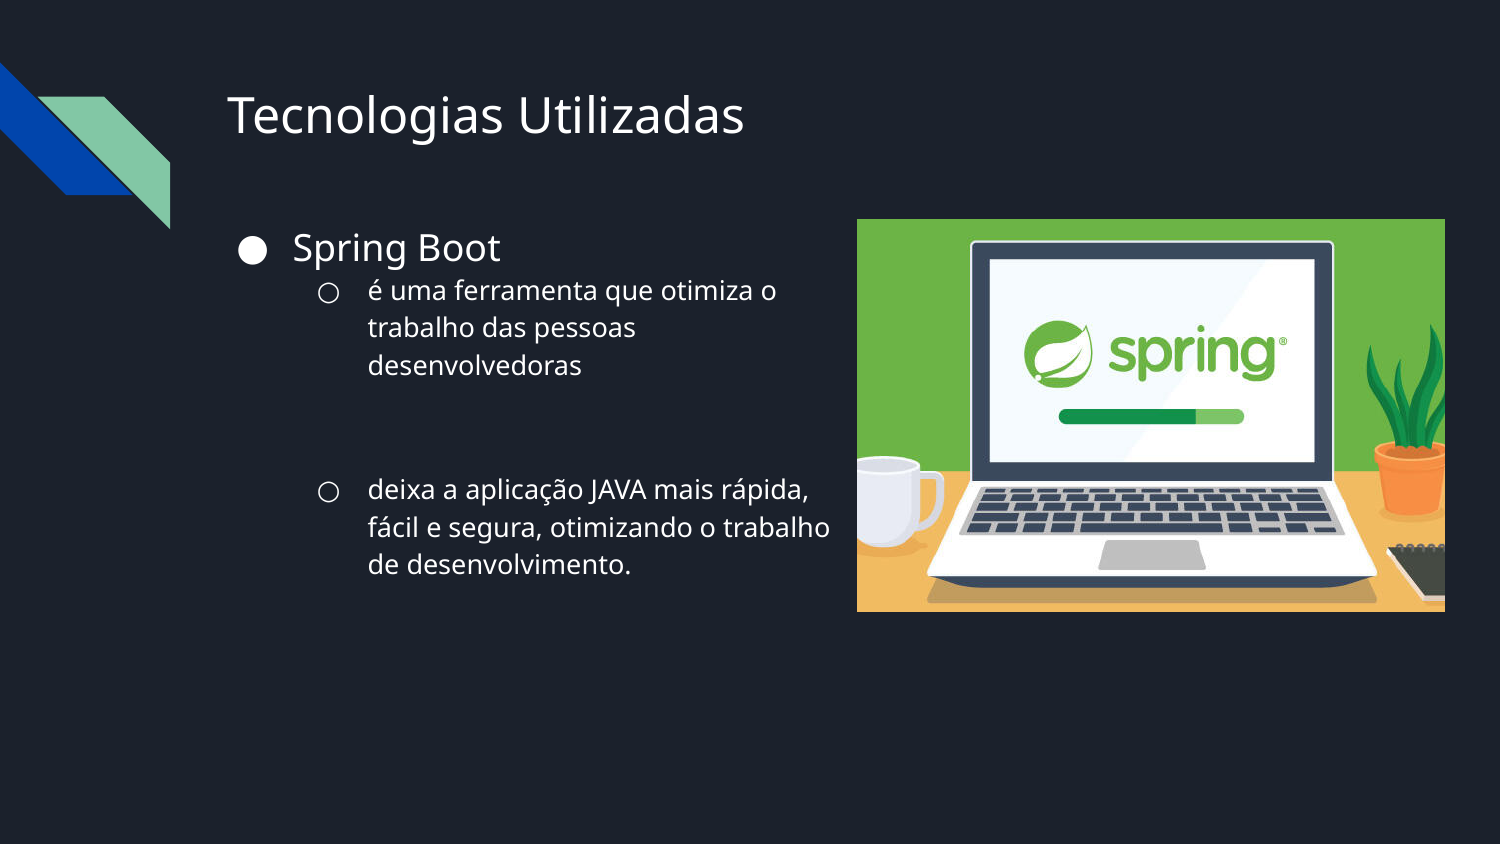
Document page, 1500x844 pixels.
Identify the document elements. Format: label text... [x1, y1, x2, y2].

list Spring Boot é uma ferramenta que otimiza o trabalho das pessoas desenvolvedoras deixa a aplicação JAVA mais rápida, fácil e segura, otimizando o trabalho de desenvolvimento. [202, 201, 849, 680]
picture [857, 219, 1445, 612]
title Tecnologias Utilizadas [212, 64, 1368, 215]
